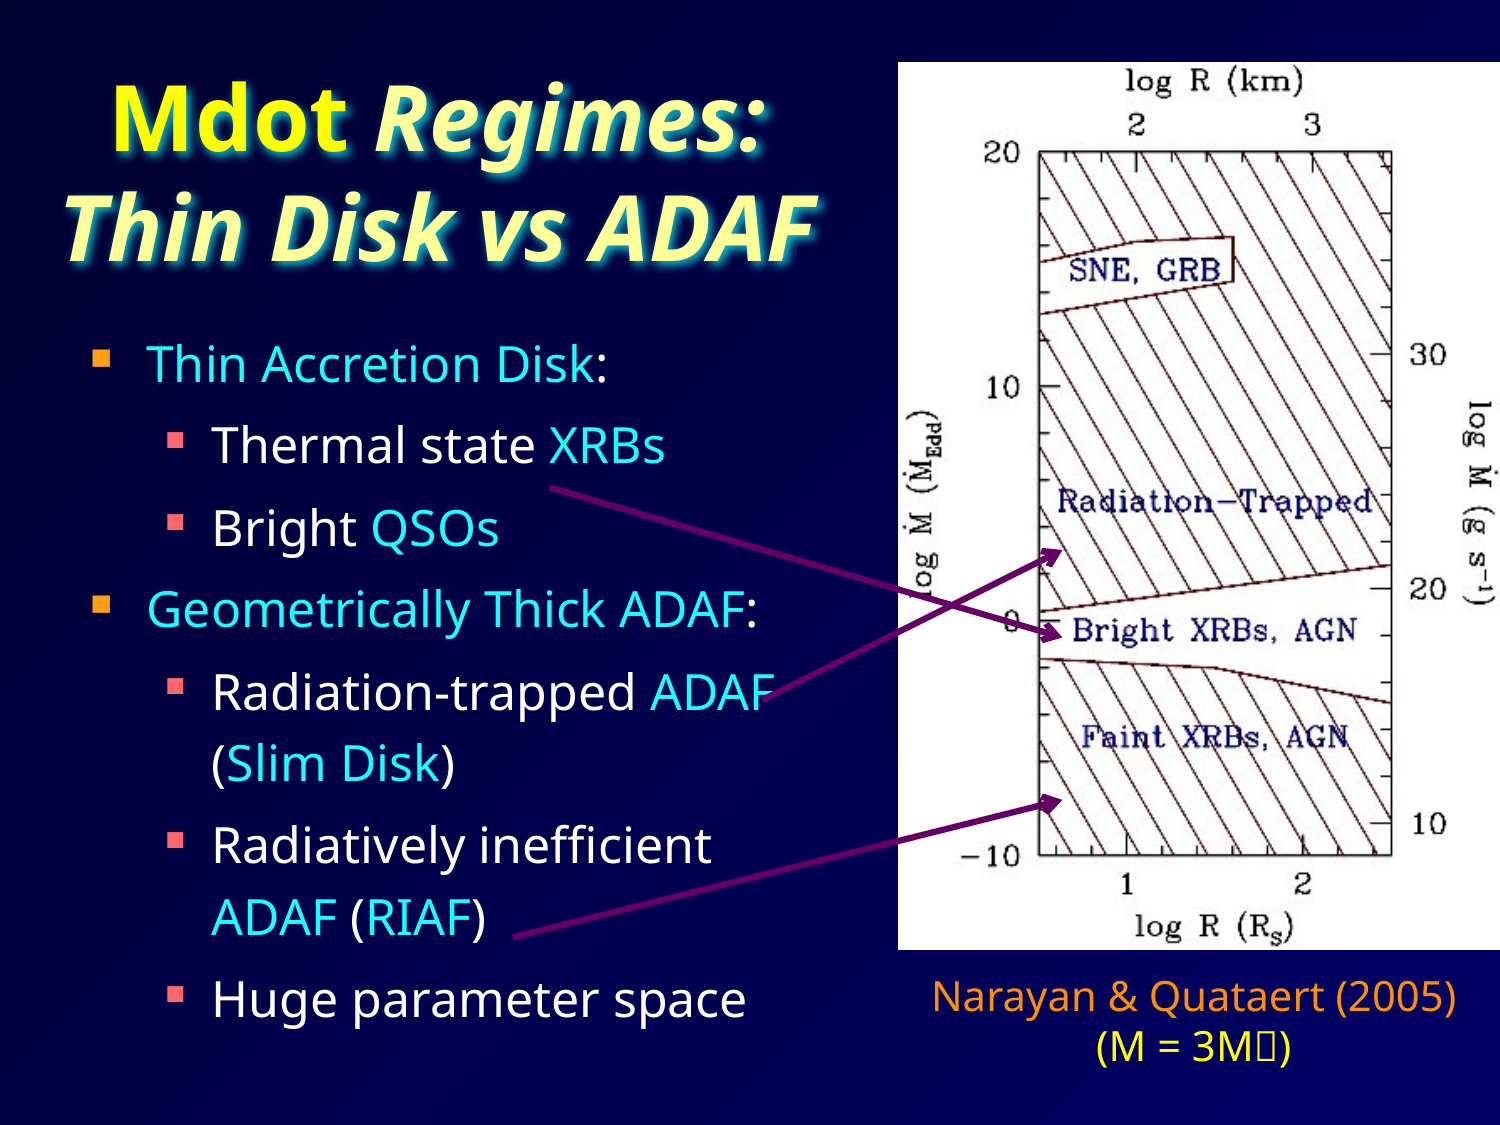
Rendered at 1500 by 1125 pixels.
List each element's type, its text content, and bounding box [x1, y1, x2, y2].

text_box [512, 799, 1063, 938]
picture [3, 42, 880, 294]
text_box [762, 549, 1063, 701]
title Mdot Regimes: Thin Disk vs ADAF [0, 37, 875, 288]
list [898, 62, 1500, 951]
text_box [549, 487, 1063, 638]
list Thin Accretion Disk: Thermal state XRBs Bright QSOs Geometrically Thick ADAF: Radiation-trapped ADAF (Slim Disk) Radiatively inefficient ADAF (RIAF) Huge parameter space [75, 312, 825, 1025]
text_box Narayan & Quataert (2005) (M = 3M) [887, 962, 1500, 1078]
